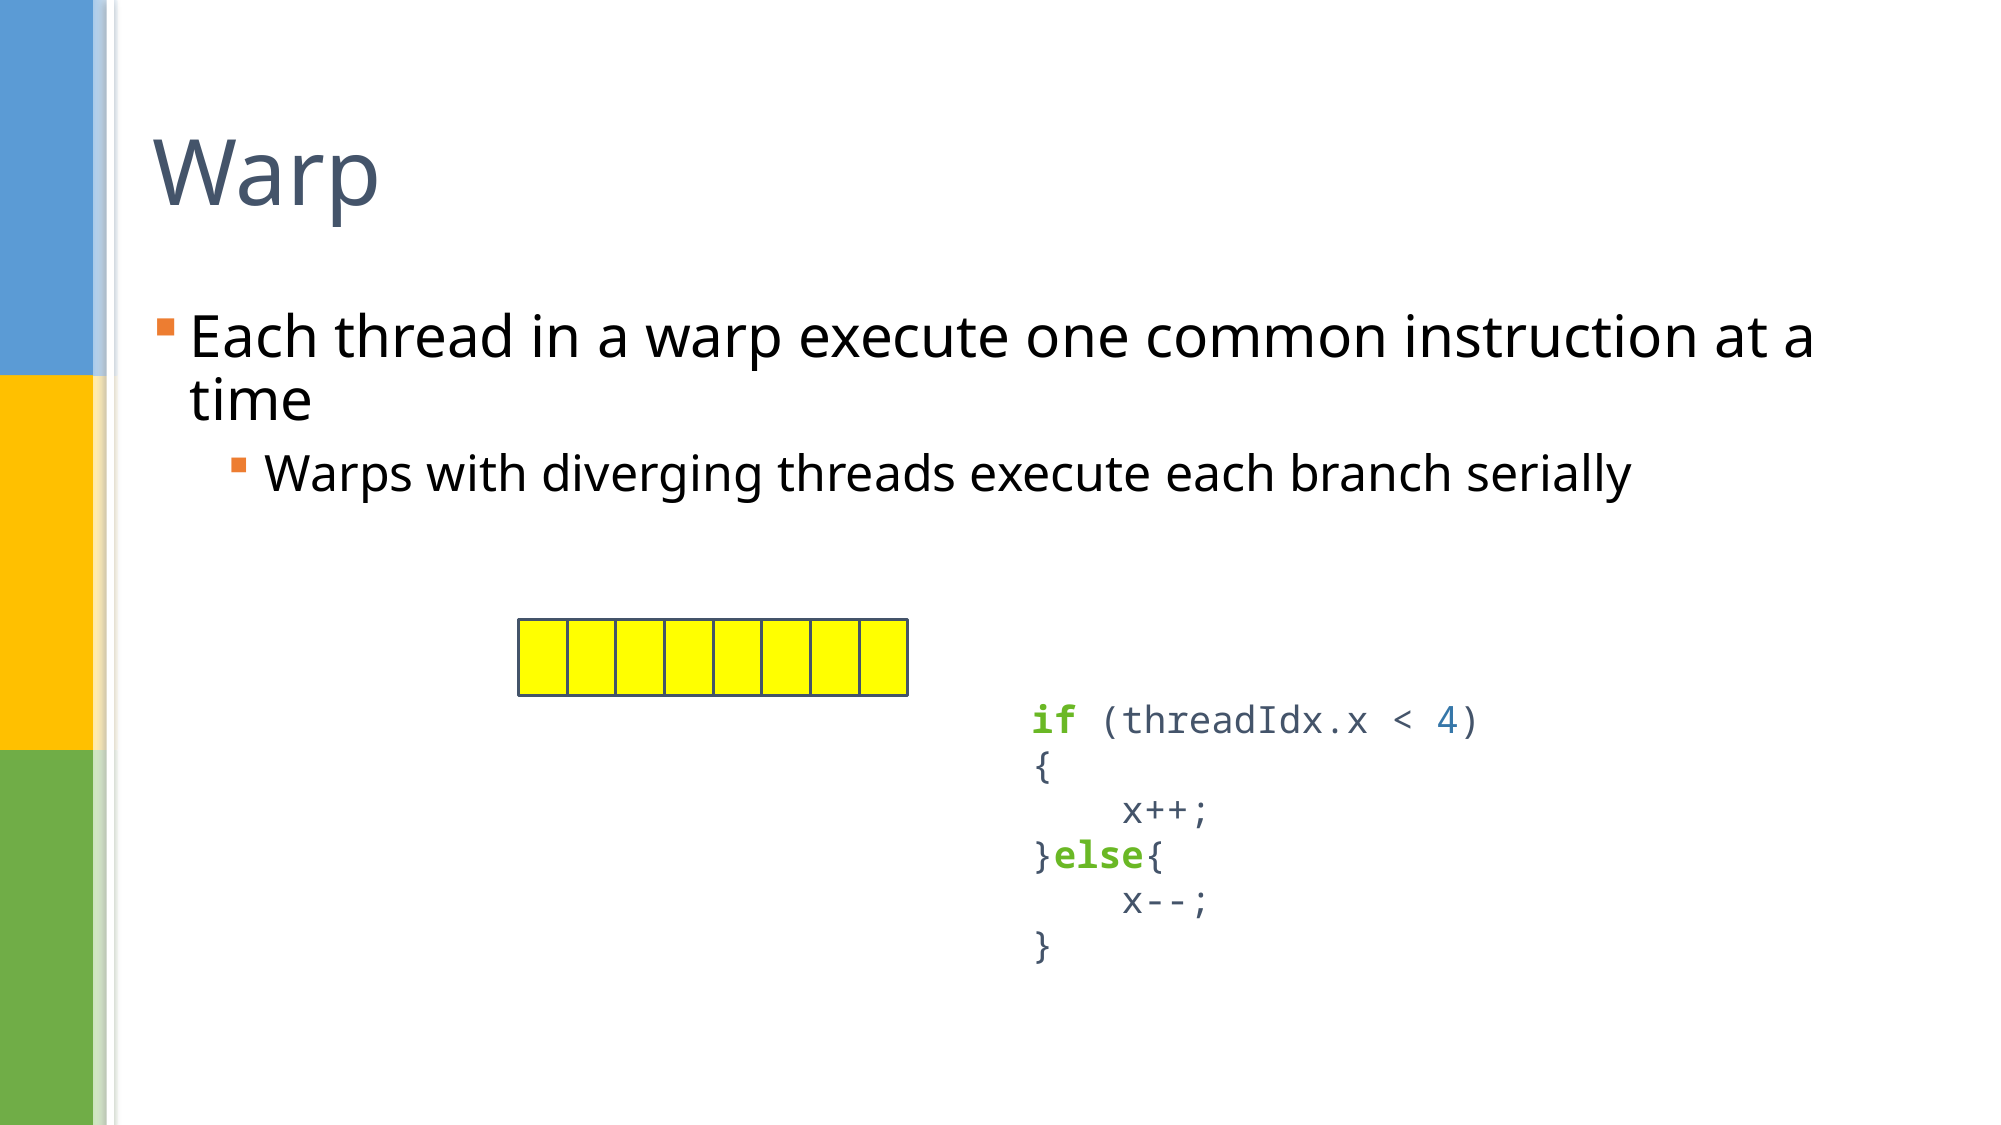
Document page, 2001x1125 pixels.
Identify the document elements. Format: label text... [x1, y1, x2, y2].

text_box if (threadIdx.x < 4) { x++; }else{ x--; } [1016, 681, 1509, 982]
text_box [810, 619, 859, 696]
text_box [713, 619, 761, 696]
list Each thread in a warp execute one common instruction at a time Warps with diverging threads execute each branch serially [137, 299, 1863, 1014]
text_box [615, 619, 664, 696]
text_box [859, 619, 908, 696]
text_box [664, 619, 713, 696]
title Warp [137, 59, 1863, 278]
text_box [518, 619, 567, 696]
text_box [567, 619, 615, 696]
text_box [761, 619, 810, 696]
